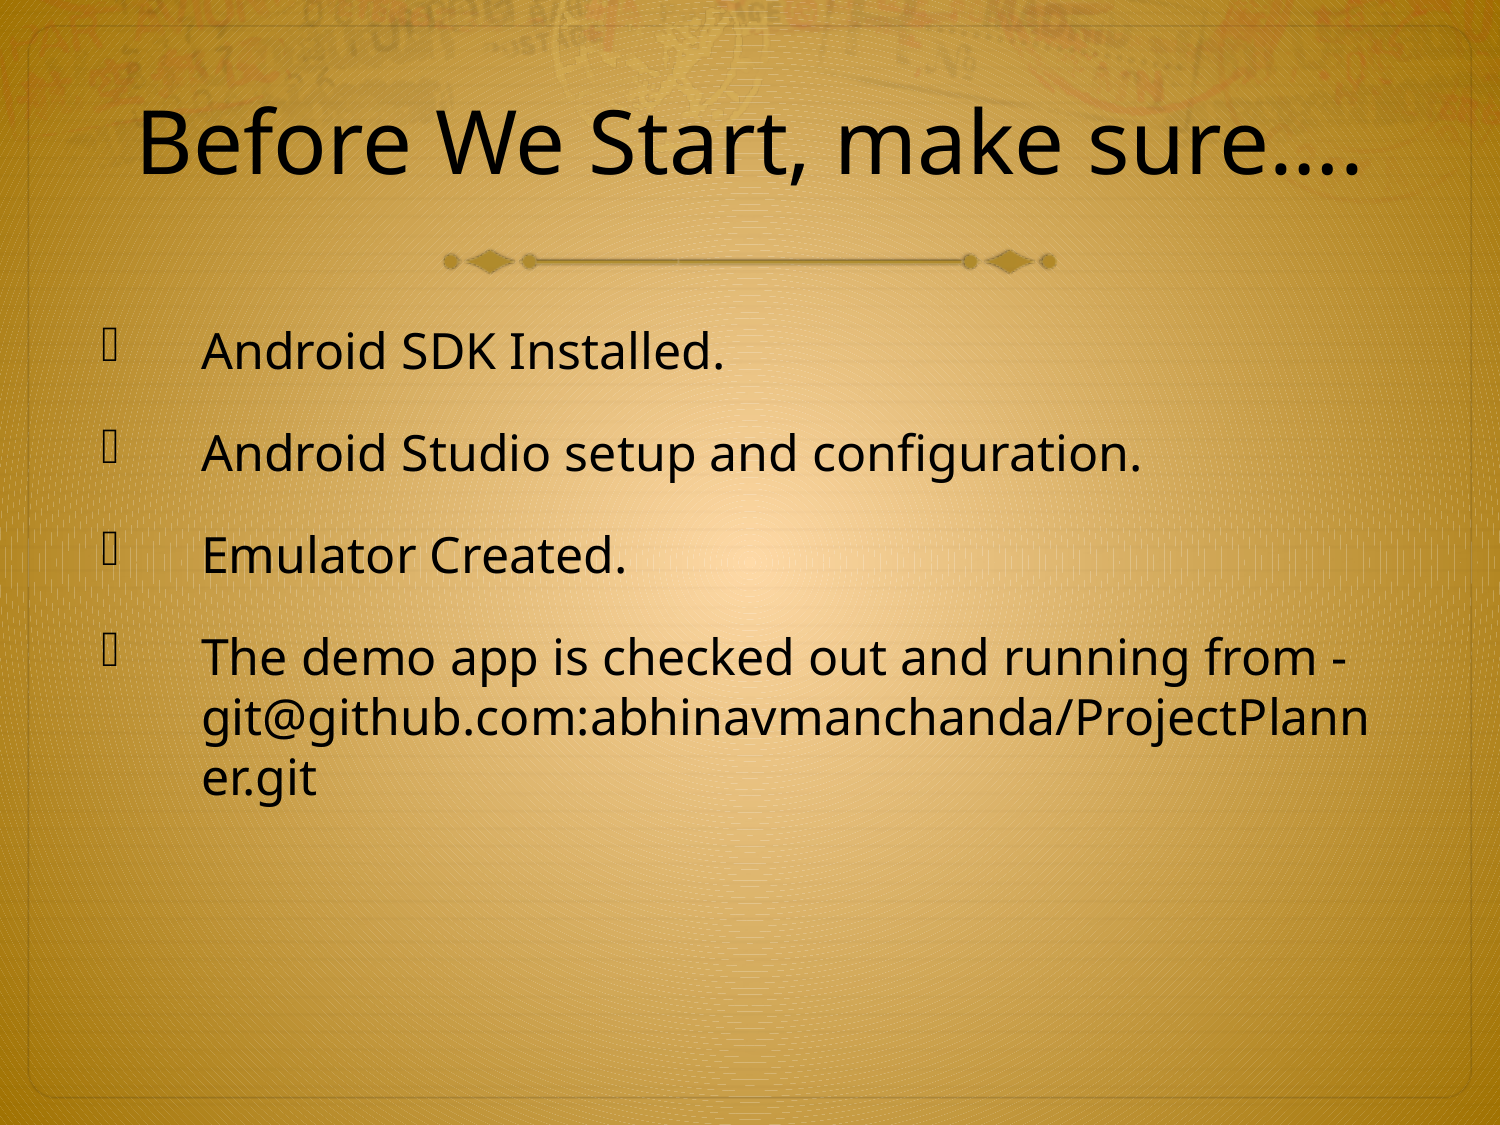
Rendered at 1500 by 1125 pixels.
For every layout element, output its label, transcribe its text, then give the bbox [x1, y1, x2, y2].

title Before We Start, make sure…. [93, 44, 1407, 234]
list Android SDK Installed. Android Studio setup and configuration. Emulator Created. The demo app is checked out and running from - git@github.com:abhinavmanchanda/ProjectPlanner.git [93, 311, 1407, 988]
picture [0, 0, 1500, 1125]
